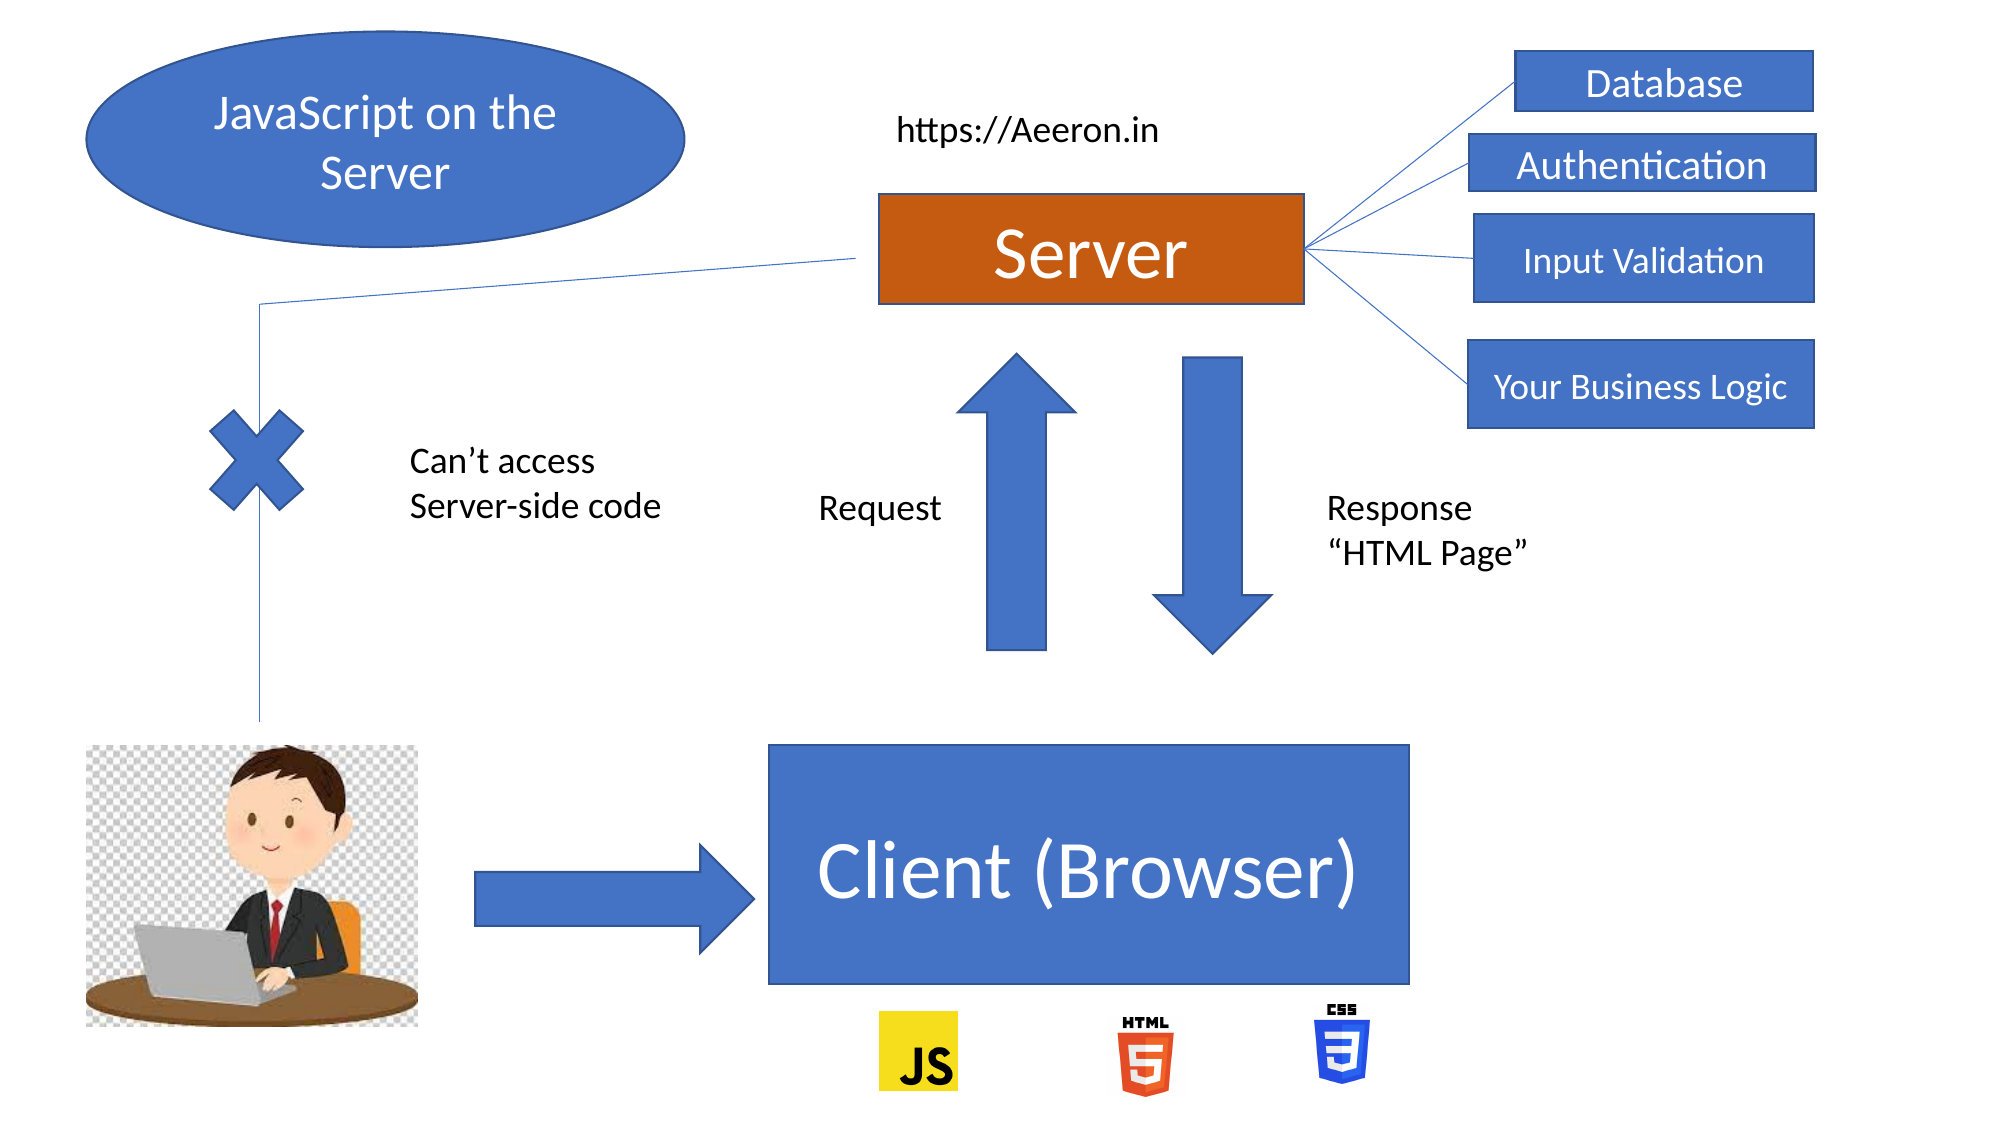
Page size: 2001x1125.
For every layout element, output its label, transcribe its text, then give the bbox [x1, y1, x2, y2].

text_box Authentication [1516, 133, 1817, 192]
picture [1314, 1004, 1370, 1084]
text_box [1303, 80, 1516, 249]
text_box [1468, 248, 1474, 259]
picture [1106, 1017, 1185, 1097]
text_box Client (Browser) [768, 744, 1410, 985]
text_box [1303, 162, 1470, 248]
picture [86, 745, 418, 1027]
text_box Input Validation [1473, 213, 1815, 303]
picture [879, 1011, 958, 1091]
text_box Request [803, 475, 957, 536]
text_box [1303, 248, 1468, 385]
text_box [955, 352, 1078, 652]
text_box [260, 408, 305, 512]
text_box https://Aeeron.in [881, 97, 1175, 158]
text_box Your Business Logic [1467, 339, 1815, 429]
text_box [1151, 356, 1274, 656]
text_box Can’t access Server-side code [394, 428, 677, 534]
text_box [259, 258, 856, 305]
text_box [474, 842, 756, 956]
text_box Response “HTML Page” [1312, 475, 1544, 626]
text_box Server [878, 193, 1303, 305]
text_box [208, 408, 259, 512]
text_box Database [1514, 50, 1814, 112]
text_box JavaScript on the Server [85, 30, 686, 249]
